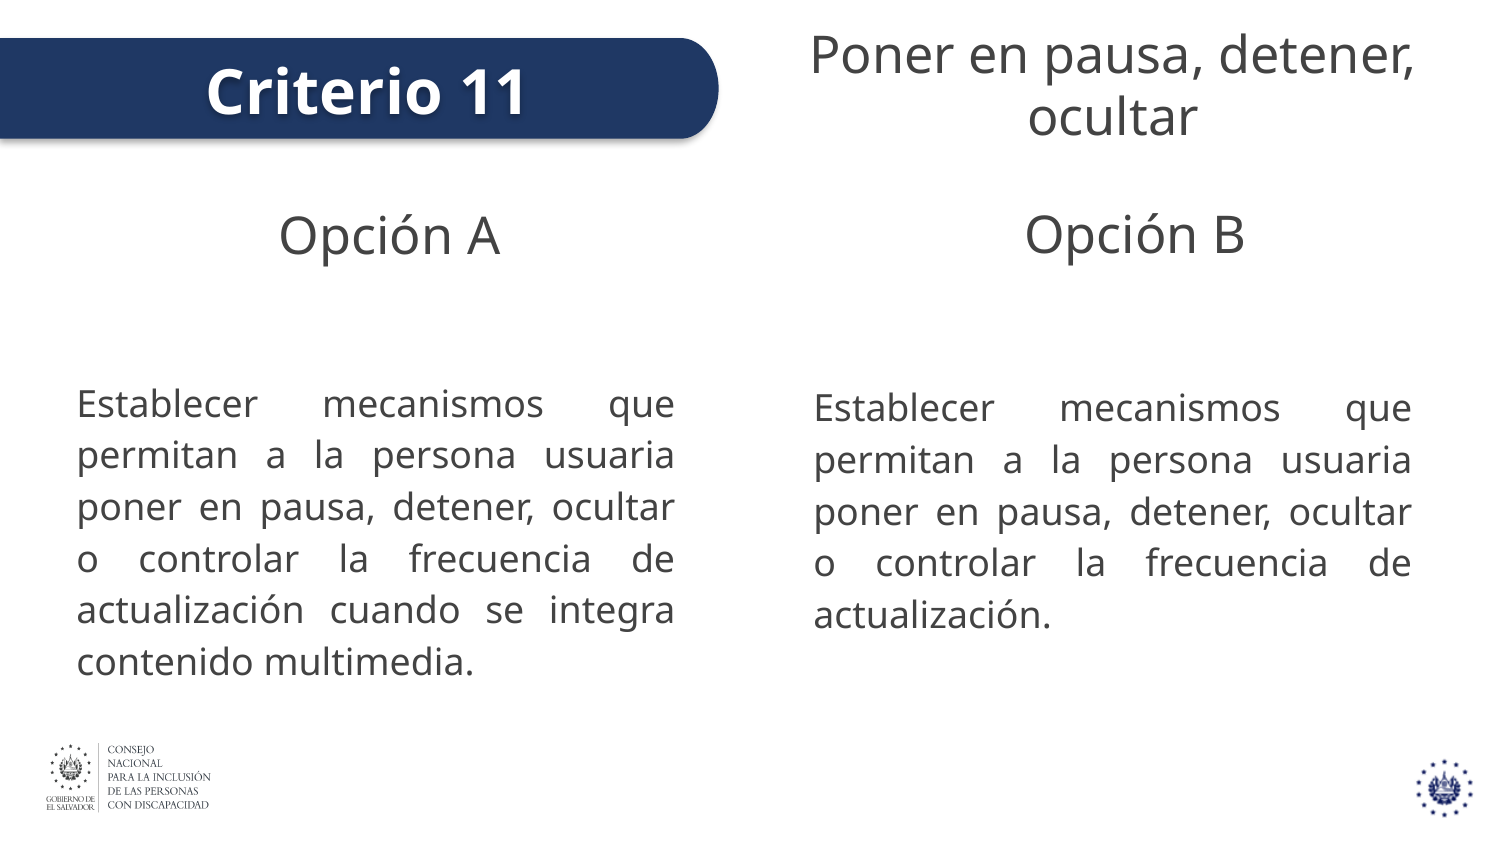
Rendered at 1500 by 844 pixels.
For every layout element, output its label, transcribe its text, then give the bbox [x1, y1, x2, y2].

text_box [0, 38, 701, 139]
list Establecer mecanismos que permitan a la persona usuaria poner en pausa, detener, ocultar o controlar la frecuencia de actualización cuando se integra contenido multimedia. [61, 280, 691, 778]
text_box Establecer mecanismos que permitan a la persona usuaria poner en pausa, detener, ocultar o controlar la frecuencia de actualización. [798, 257, 1428, 756]
text_box Criterio 11 [25, 47, 712, 134]
title Poner en pausa, detener, ocultar [781, 19, 1445, 162]
text_box Opción A [57, 178, 722, 280]
text_box Opción B [803, 178, 1467, 279]
picture [1401, 755, 1500, 844]
picture [37, 732, 216, 821]
